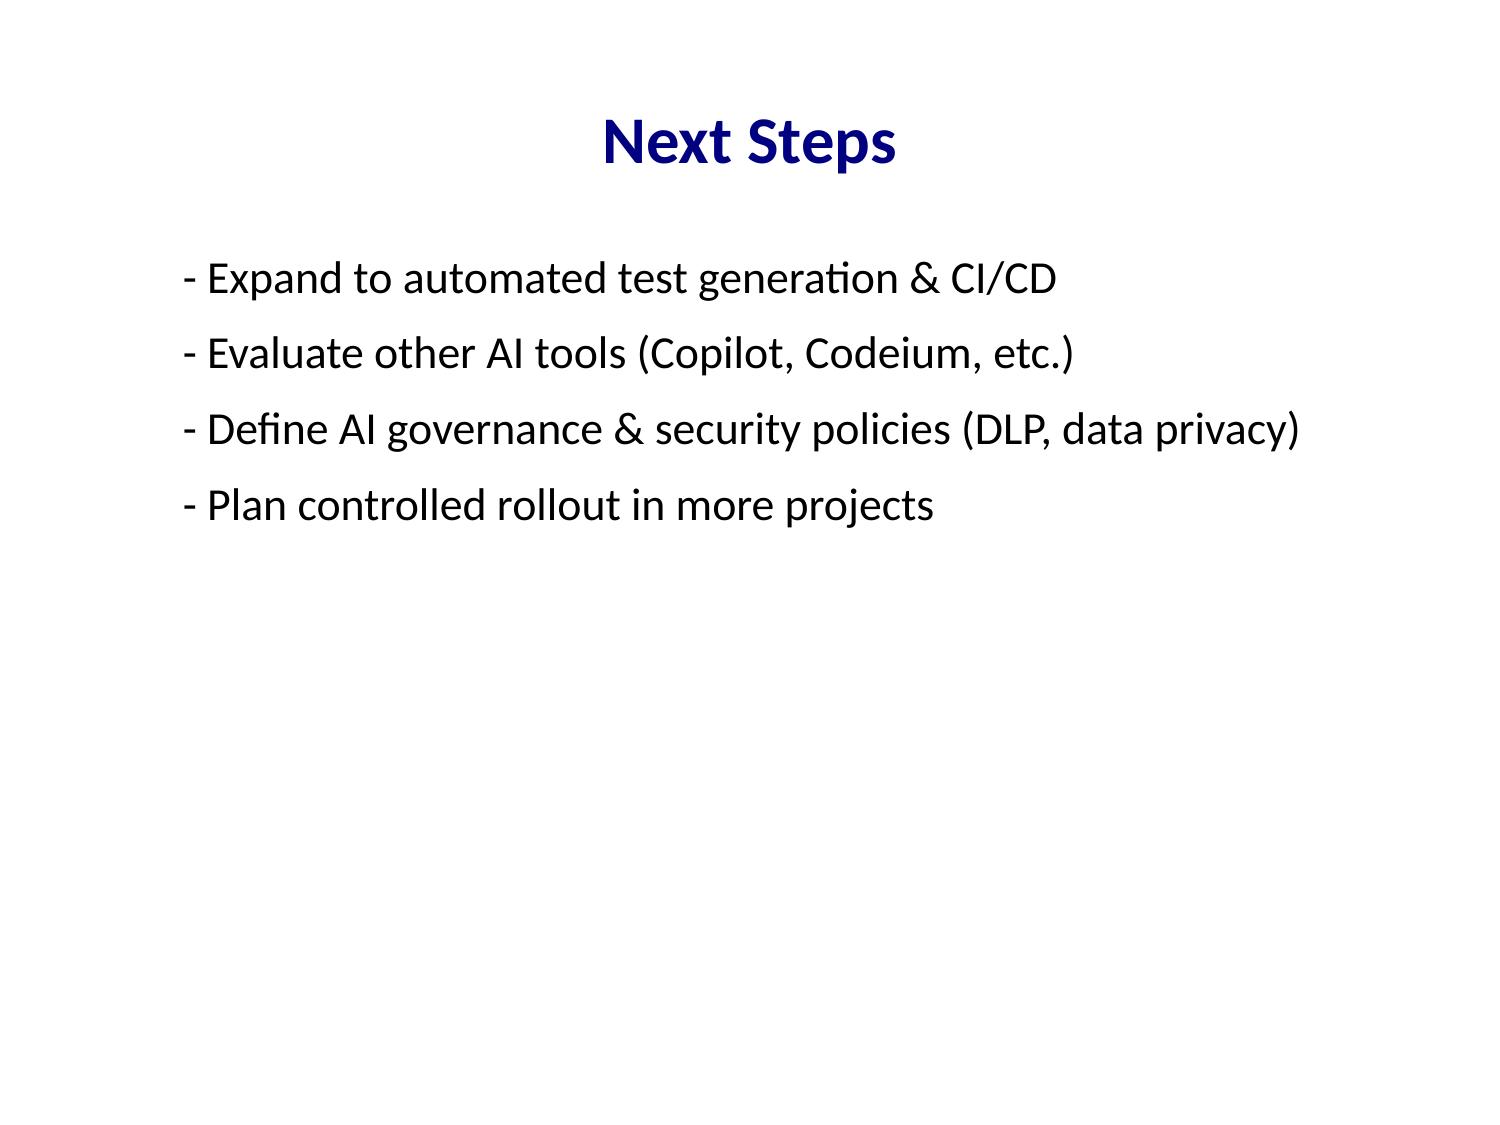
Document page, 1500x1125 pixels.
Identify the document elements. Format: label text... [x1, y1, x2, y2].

text_box - Expand to automated test generation & CI/CD - Evaluate other AI tools (Copilot, Codeium, etc.) - Define AI governance & security policies (DLP, data privacy) - Plan controlled rollout in more projects [168, 195, 1317, 538]
text_box Next Steps [587, 44, 913, 185]
